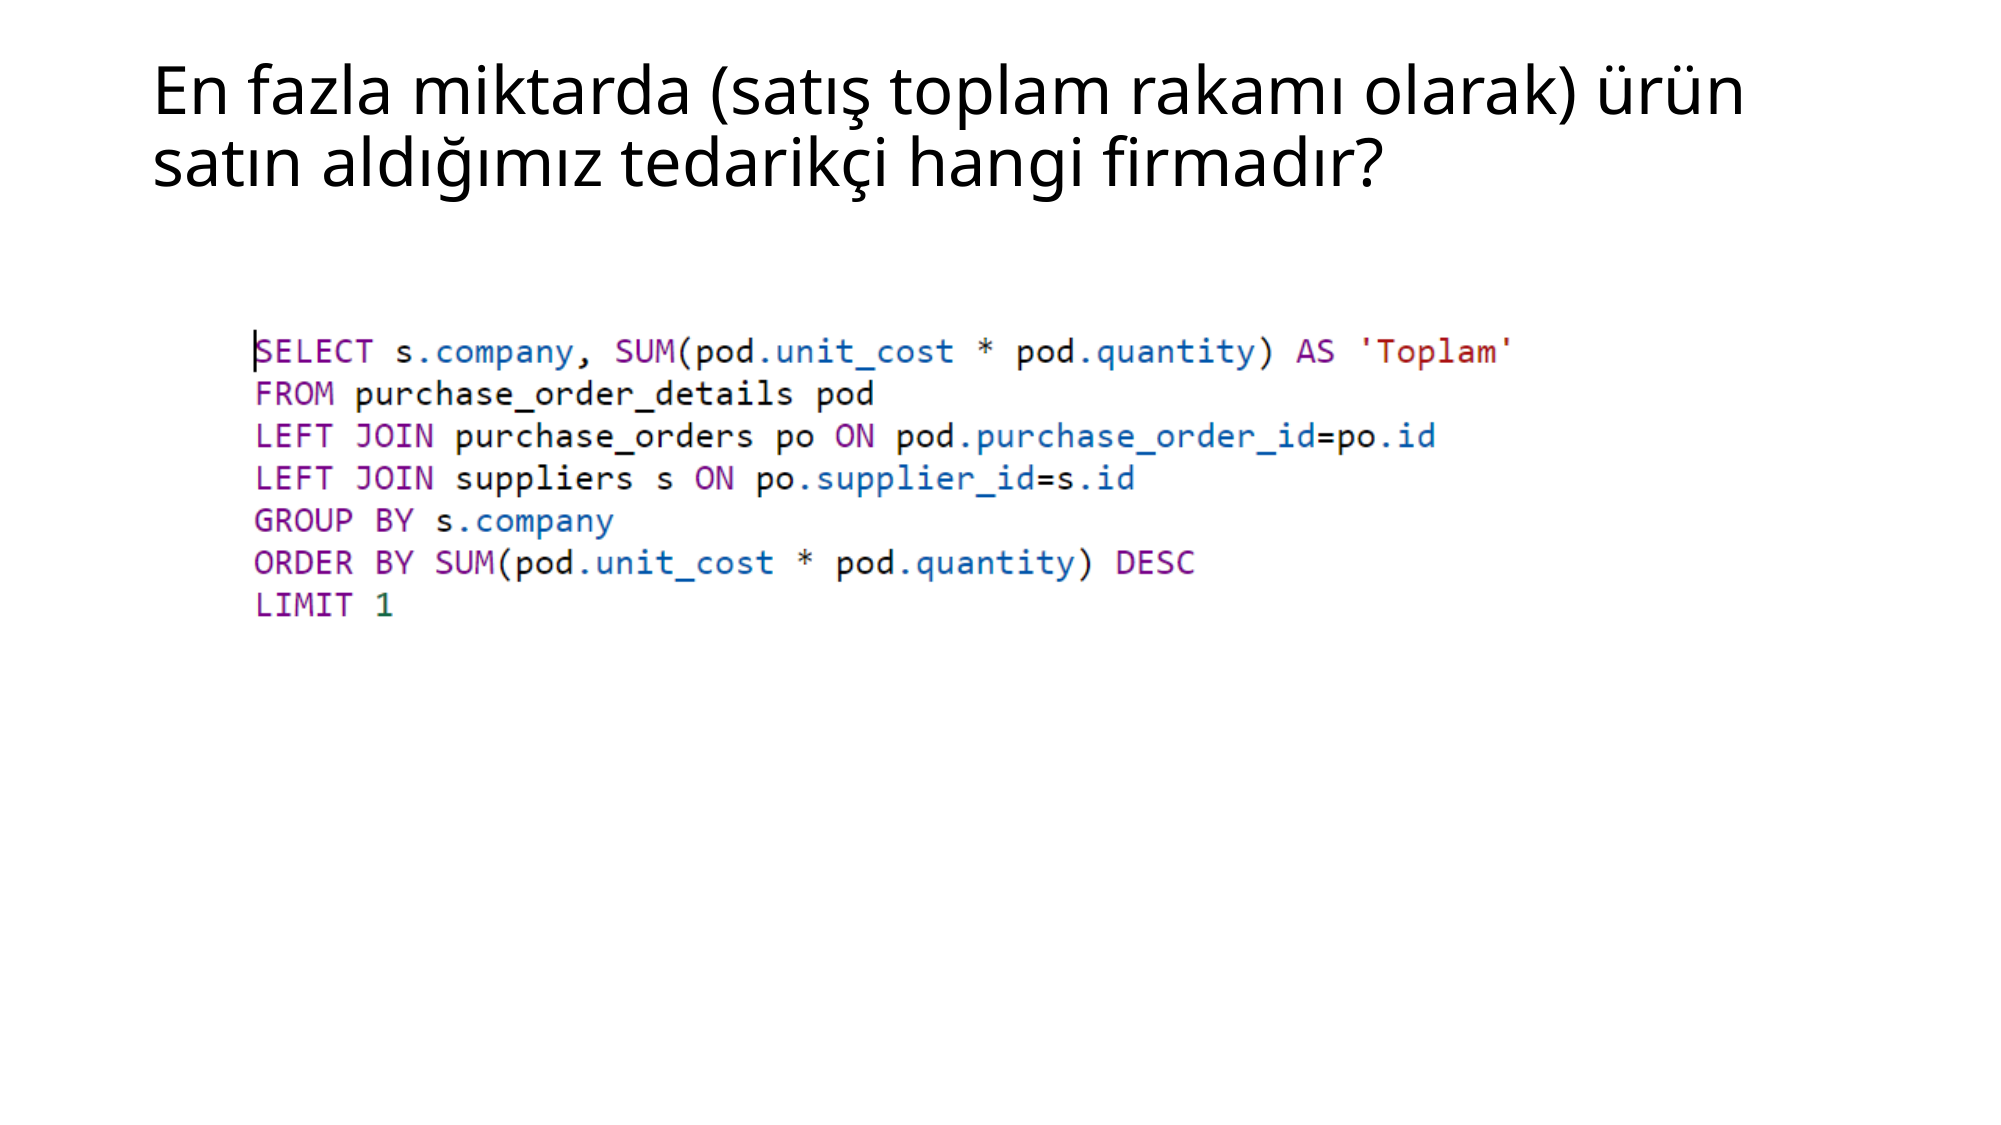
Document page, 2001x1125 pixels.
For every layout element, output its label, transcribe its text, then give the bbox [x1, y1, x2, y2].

title En fazla miktarda (satış toplam rakamı olarak) ürün satın aldığımız tedarikçi hangi firmadır? [137, 59, 1863, 278]
picture [246, 316, 1550, 640]
